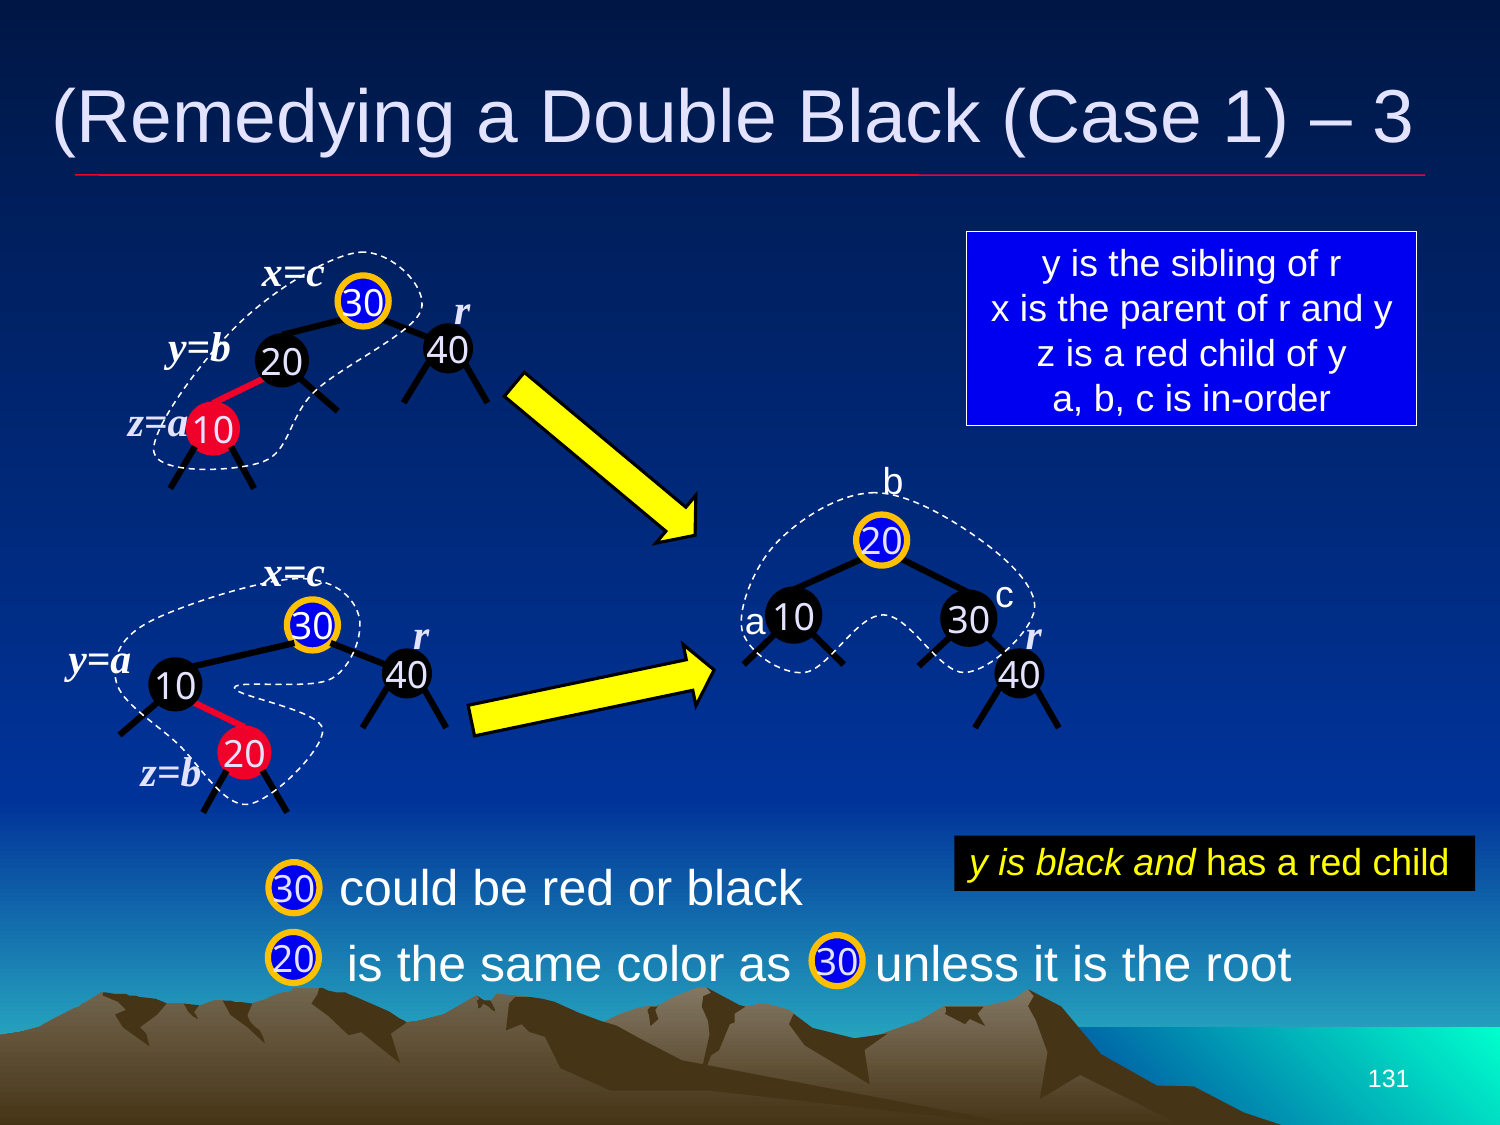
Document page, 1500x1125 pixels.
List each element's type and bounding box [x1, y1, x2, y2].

text_box [324, 835, 1476, 999]
text_box [268, 862, 320, 914]
text_box [267, 931, 319, 983]
text_box [504, 372, 696, 544]
text_box [112, 237, 488, 489]
title [30, 18, 1457, 207]
slide_number [1074, 1024, 1426, 1101]
text_box [730, 449, 1059, 729]
text_box [37, 537, 447, 813]
text_box [966, 231, 1417, 426]
text_box [468, 644, 715, 736]
